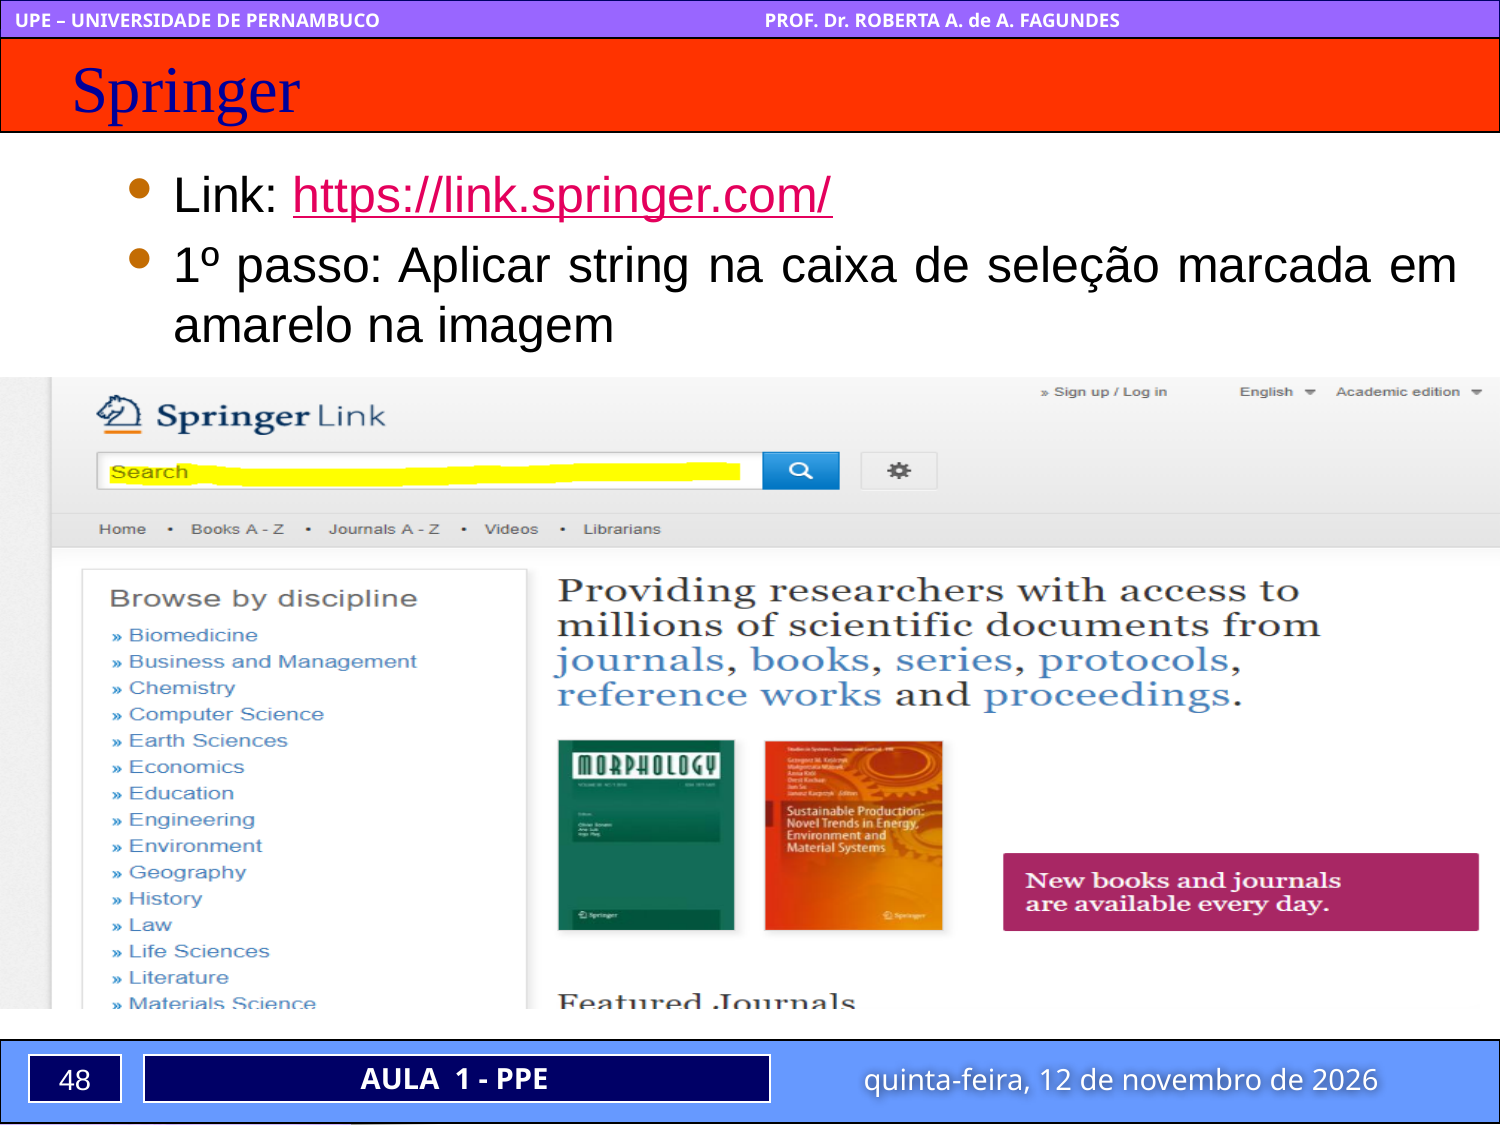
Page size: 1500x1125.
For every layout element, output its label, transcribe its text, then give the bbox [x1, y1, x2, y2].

list Link: https://link.springer.com/ 1º passo: Aplicar string na caixa de seleção marcada em amarelo na imagem [36, 155, 1475, 375]
title Springer [55, 39, 1397, 133]
picture [0, 376, 1500, 1009]
